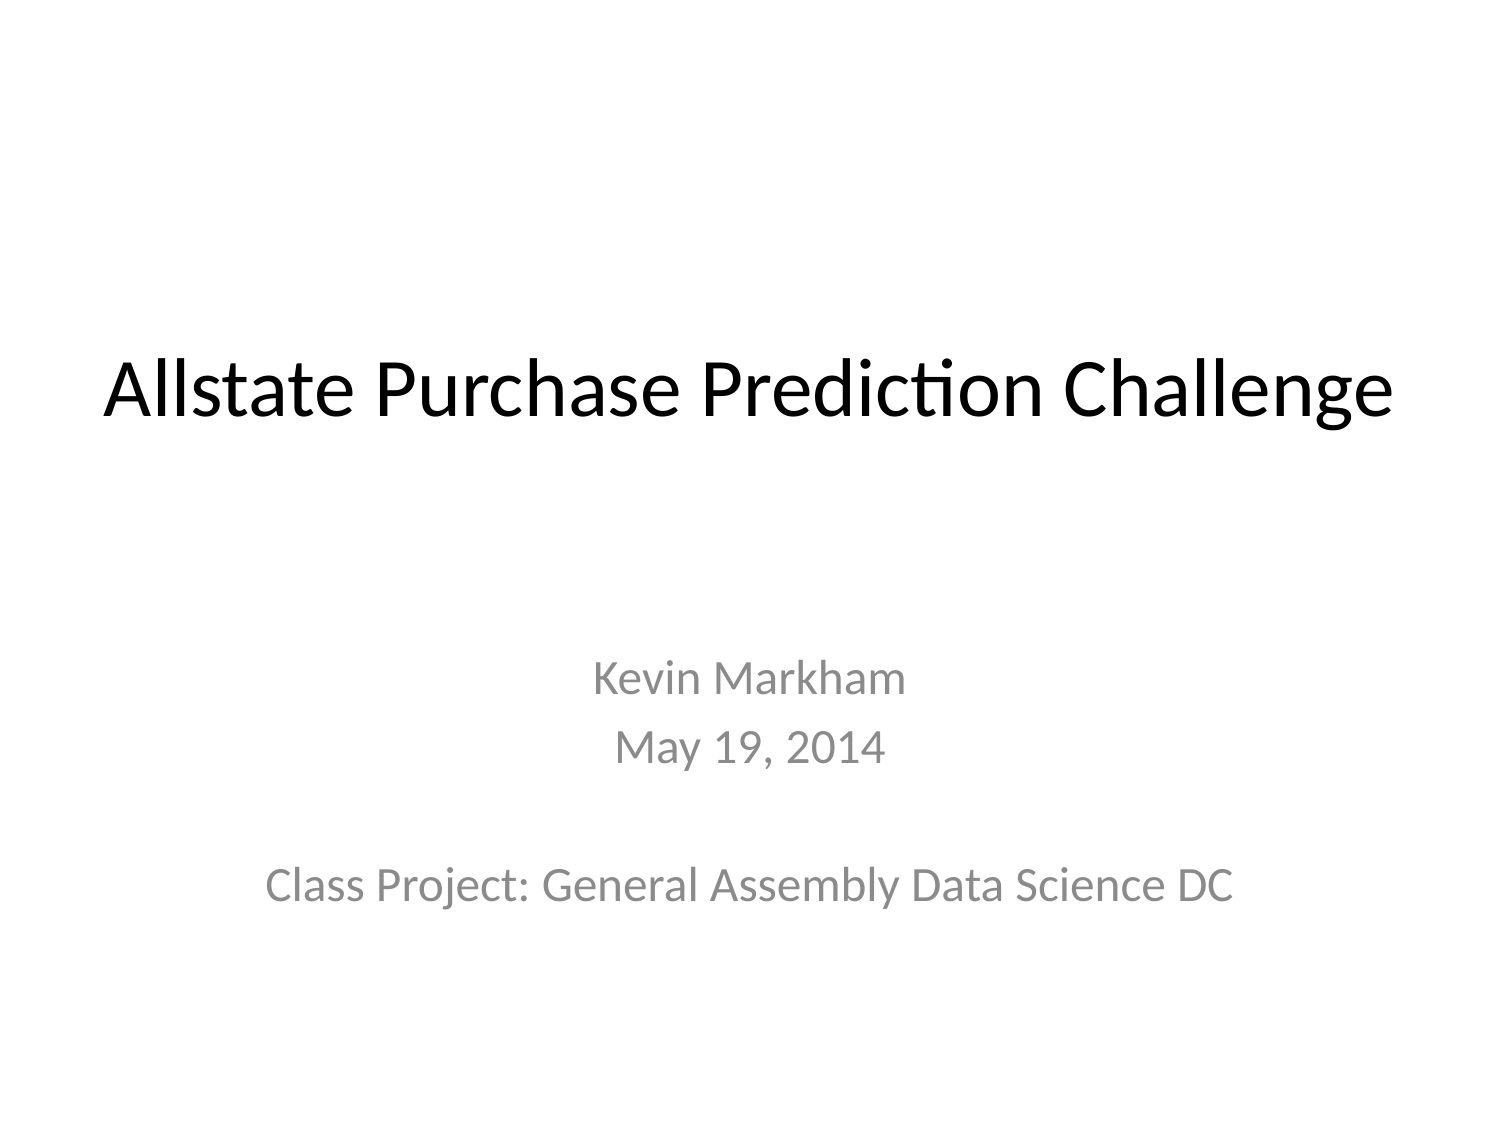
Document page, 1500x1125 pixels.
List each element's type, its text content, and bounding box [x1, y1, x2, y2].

title Allstate Purchase Prediction Challenge [50, 262, 1450, 504]
subtitle Kevin Markham May 19, 2014 Class Project: General Assembly Data Science DC [225, 637, 1275, 925]
